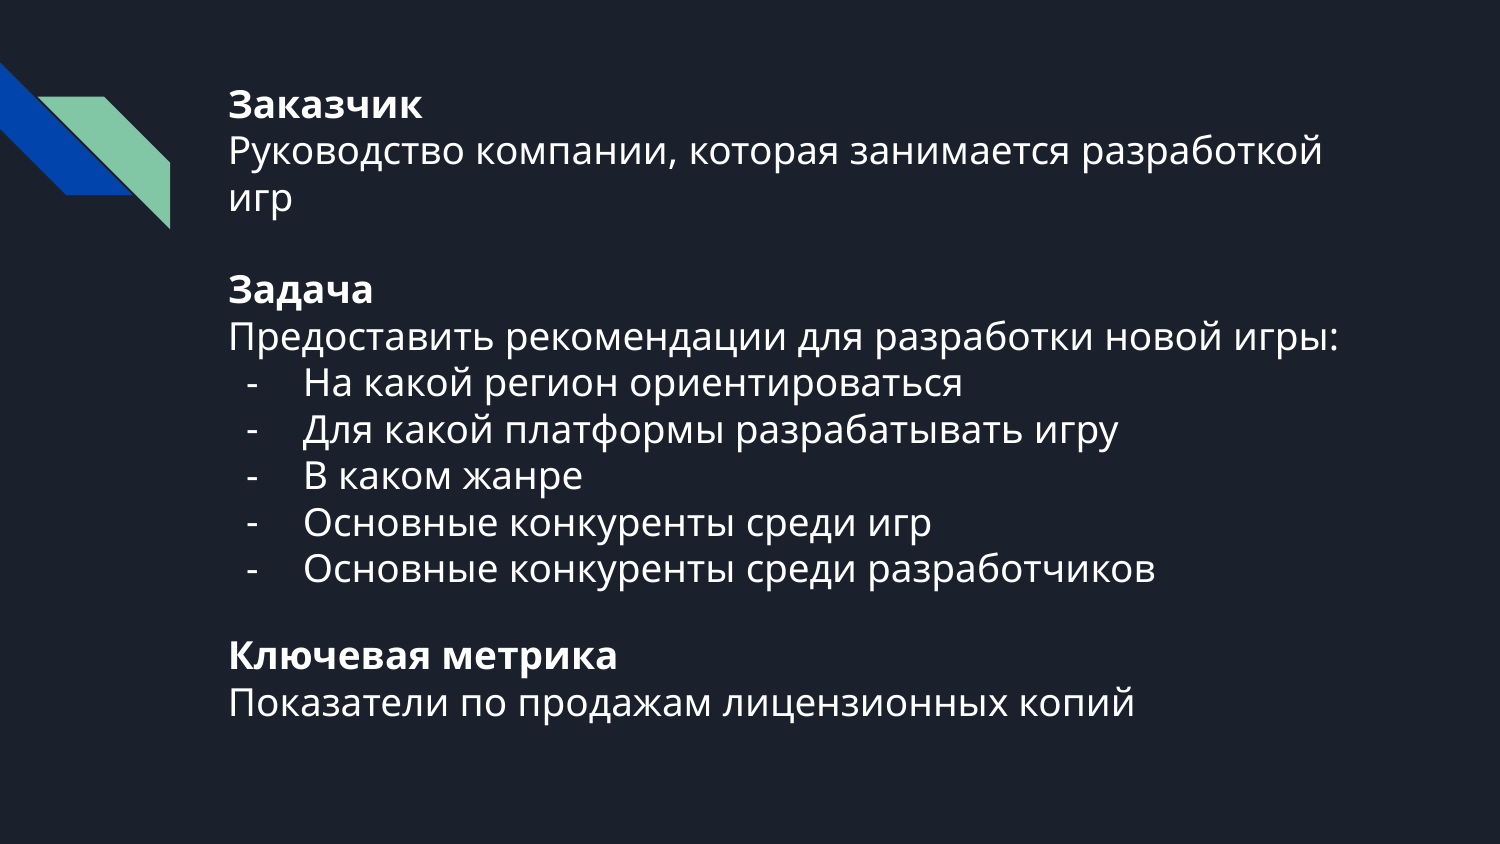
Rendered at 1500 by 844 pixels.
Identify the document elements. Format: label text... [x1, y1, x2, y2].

title Заказчик Руководство компании, которая занимается разработкой игр [212, 64, 1368, 215]
title Задача Предоставить рекомендации для разработки новой игры: На какой регион ориентироваться Для какой платформы разрабатывать игру В каком жанре Основные конкуренты среди игр Основные конкуренты среди разработчиков [212, 249, 1441, 712]
title Ключевая метрика Показатели по продажам лицензионных копий [212, 616, 1368, 767]
